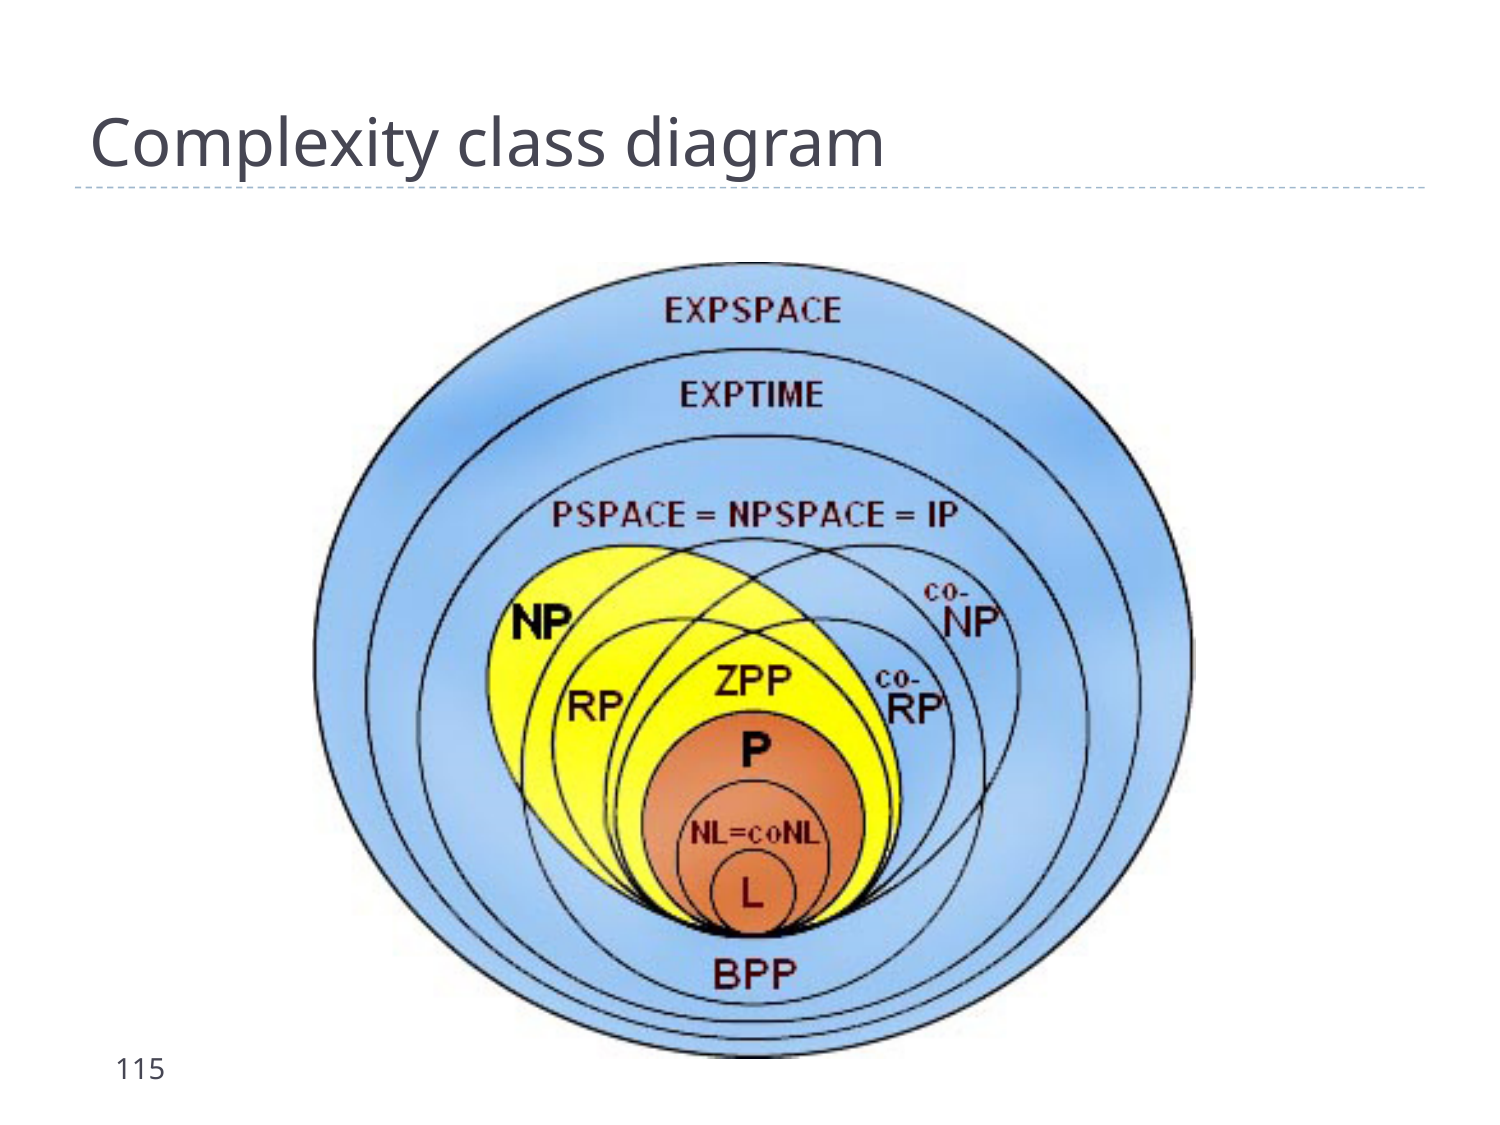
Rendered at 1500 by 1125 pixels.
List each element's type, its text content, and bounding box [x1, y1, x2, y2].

title Complexity class diagram [75, 24, 1425, 188]
slide_number 115 [100, 1042, 426, 1103]
picture [312, 262, 1196, 1059]
